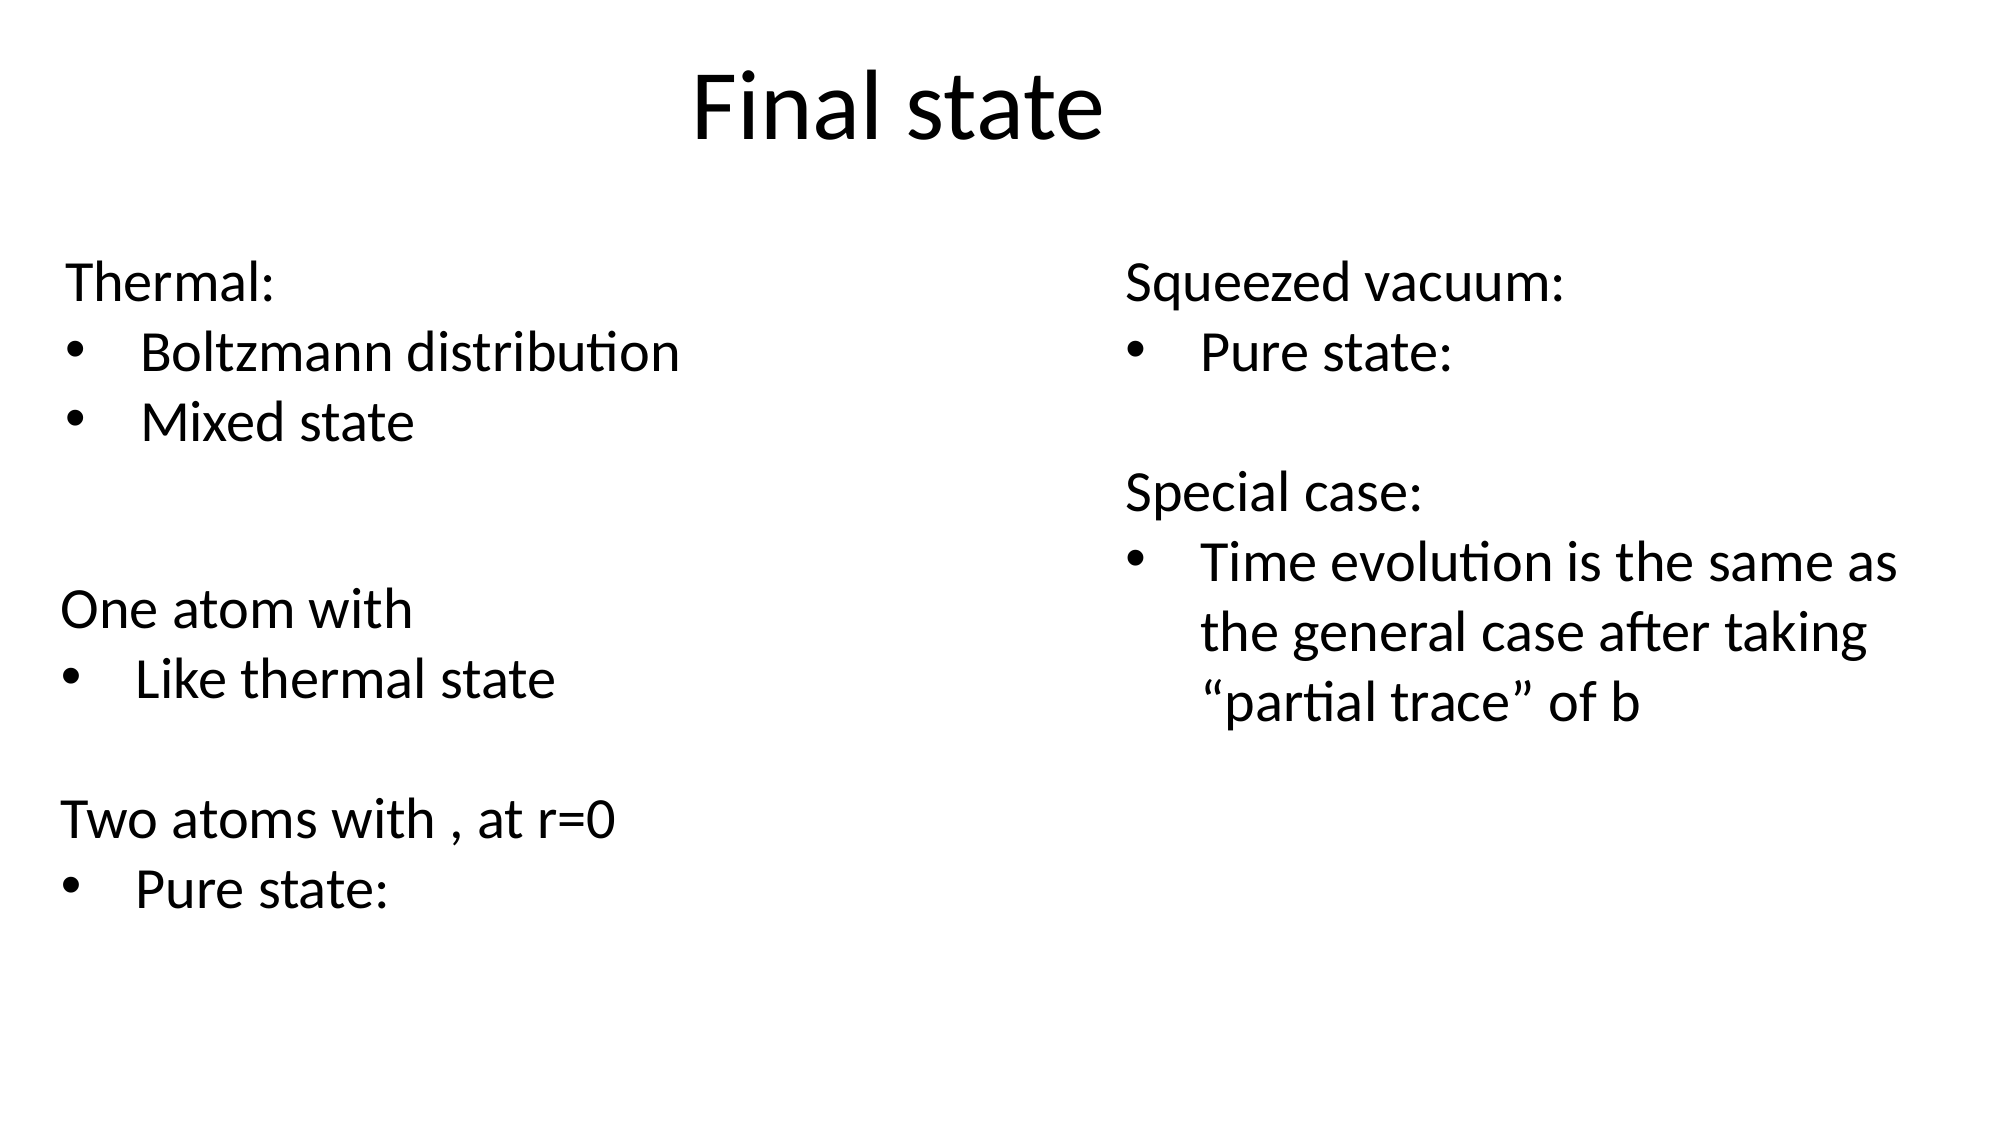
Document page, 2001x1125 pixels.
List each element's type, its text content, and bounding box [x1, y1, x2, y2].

text_box Thermal: Boltzmann distribution Mixed state [50, 235, 696, 461]
text_box Final state [676, 32, 1121, 167]
